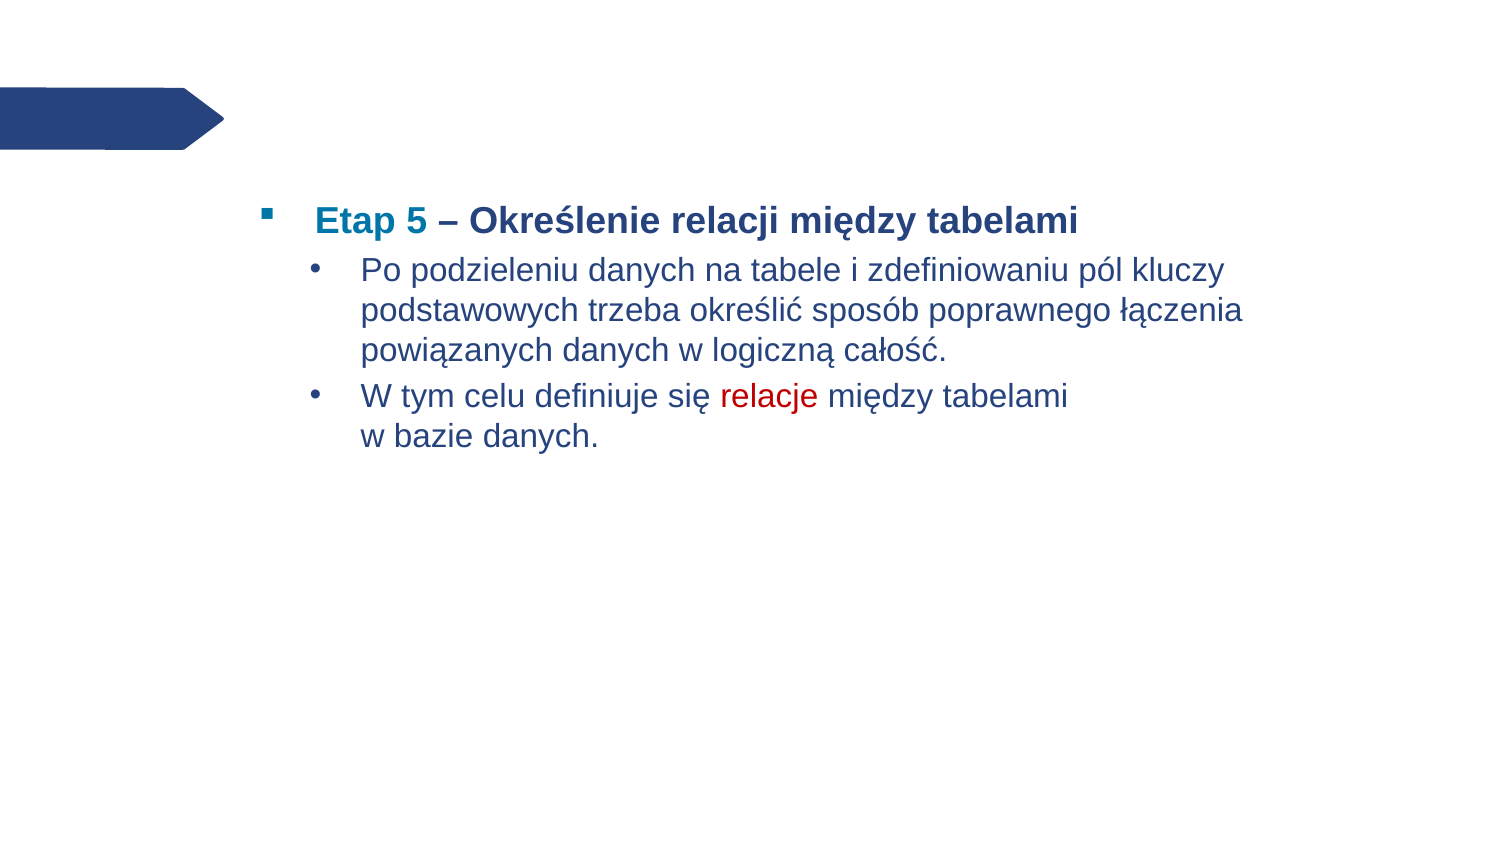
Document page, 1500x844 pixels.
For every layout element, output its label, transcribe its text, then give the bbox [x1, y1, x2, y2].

list Etap 5 – Określenie relacji między tabelami Po podzieleniu danych na tabele i zdefiniowaniu pól kluczy podstawowych trzeba określić sposób poprawnego łączenia powiązanych danych w logiczną całość. W tym celu definiuje się relacje między tabelami w bazie danych. [243, 188, 1271, 640]
